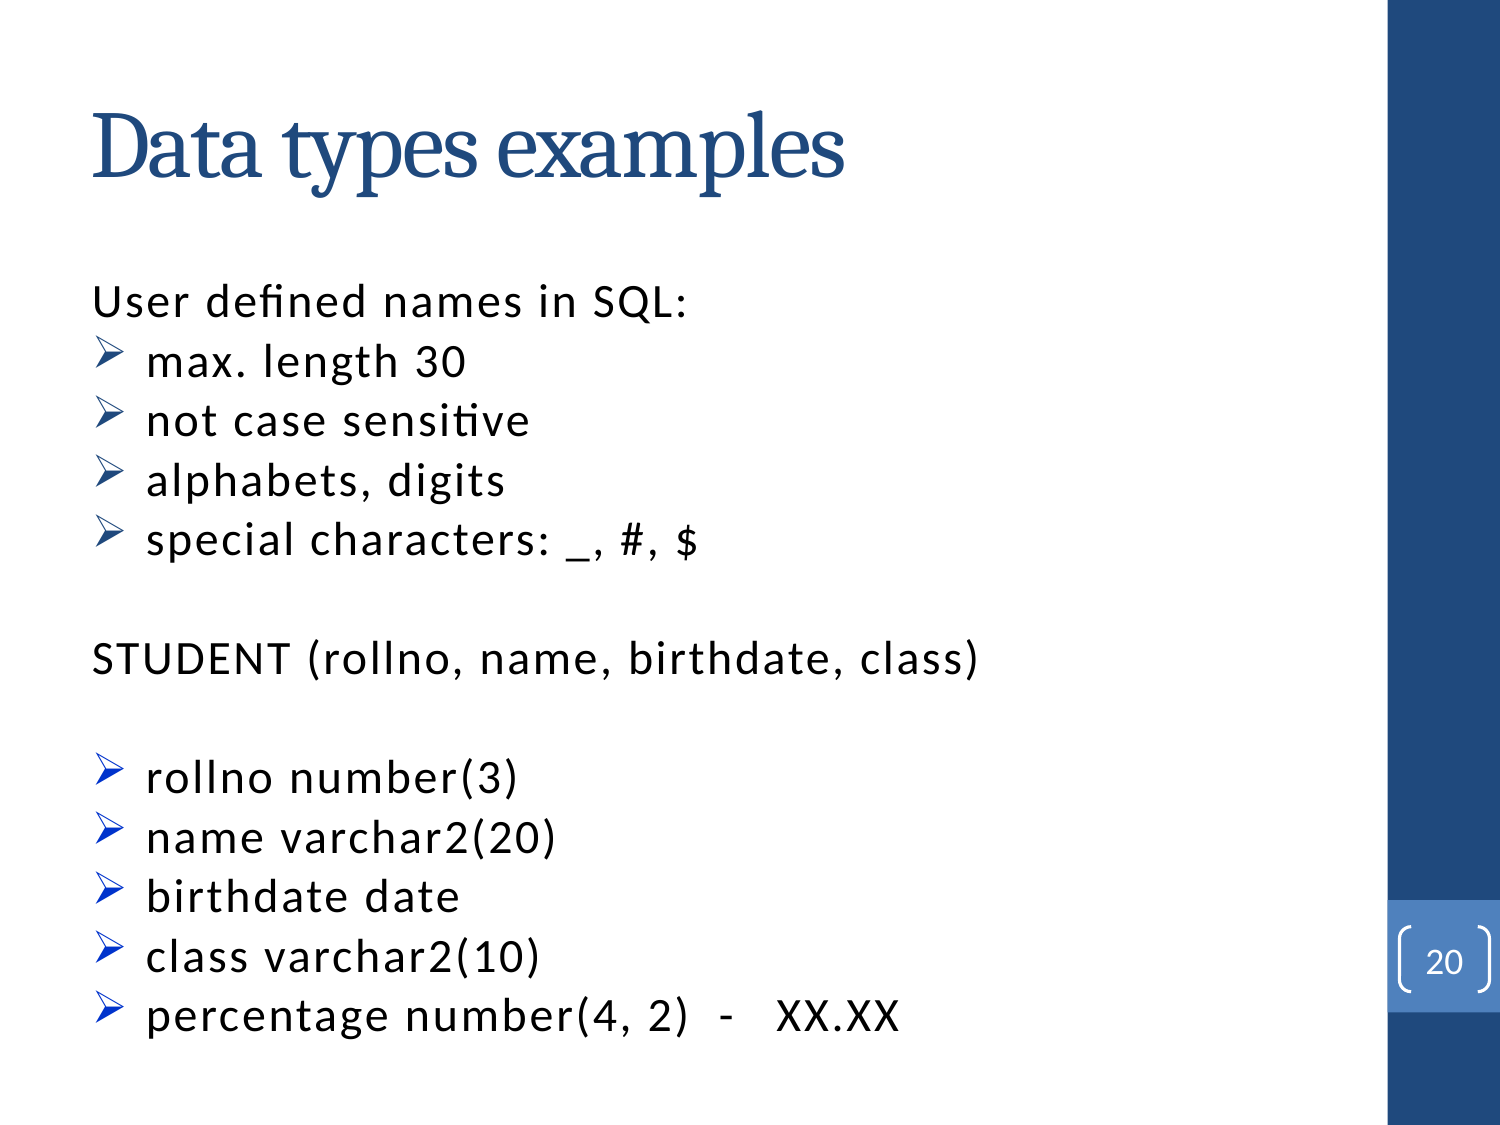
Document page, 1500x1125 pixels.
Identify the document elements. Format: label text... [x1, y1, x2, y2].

title Data types examples [75, 45, 1325, 233]
list User defined names in SQL: max. length 30 not case sensitive alphabets, digits special characters: _, #, $ STUDENT (rollno, name, birthdate, class) rollno number(3) name varchar2(20) birthdate date class varchar2(10) percentage number(4, 2) - XX.XX [75, 262, 1325, 1050]
slide_number 20 [1397, 925, 1492, 994]
